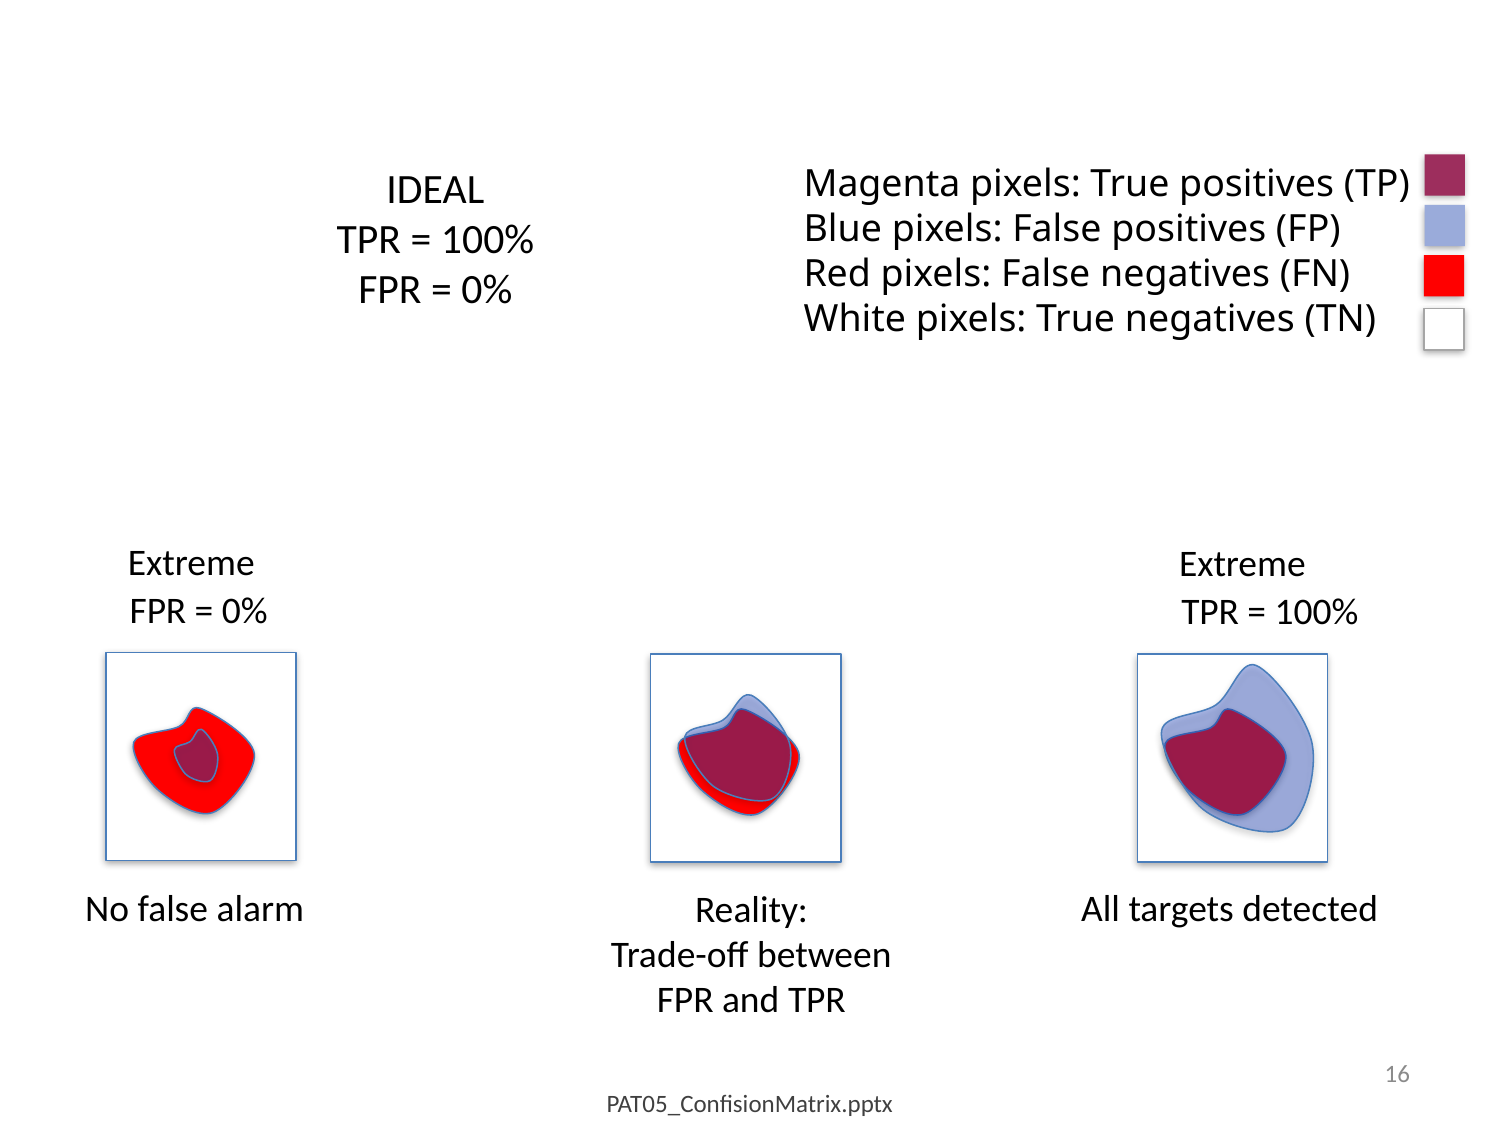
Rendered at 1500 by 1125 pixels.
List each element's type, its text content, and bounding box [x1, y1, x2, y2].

text_box [1423, 254, 1465, 297]
text_box Magenta pixels: True positives (TP) Blue pixels: False positives (FP) Red pixels: False negatives (FN) White pixels: True negatives (TN) [788, 151, 1425, 346]
text_box TPR = 100% [1166, 580, 1374, 640]
text_box Reality: Trade-off between FPR and TPR [595, 877, 907, 1028]
text_box Extreme [1164, 531, 1322, 592]
text_box PAT05_ConfisionMatrix.pptx [591, 1079, 909, 1125]
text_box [650, 653, 842, 863]
text_box FPR = 0% [114, 578, 283, 639]
text_box IDEAL TPR = 100% FPR = 0% [321, 154, 550, 370]
text_box [1423, 308, 1465, 351]
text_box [105, 652, 297, 861]
slide_number 16 [1074, 1042, 1425, 1103]
text_box All targets detected [1066, 876, 1394, 936]
text_box [1424, 204, 1466, 247]
text_box [1424, 154, 1466, 196]
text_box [1137, 653, 1328, 863]
text_box No false alarm [70, 876, 320, 936]
text_box Extreme [113, 530, 270, 591]
